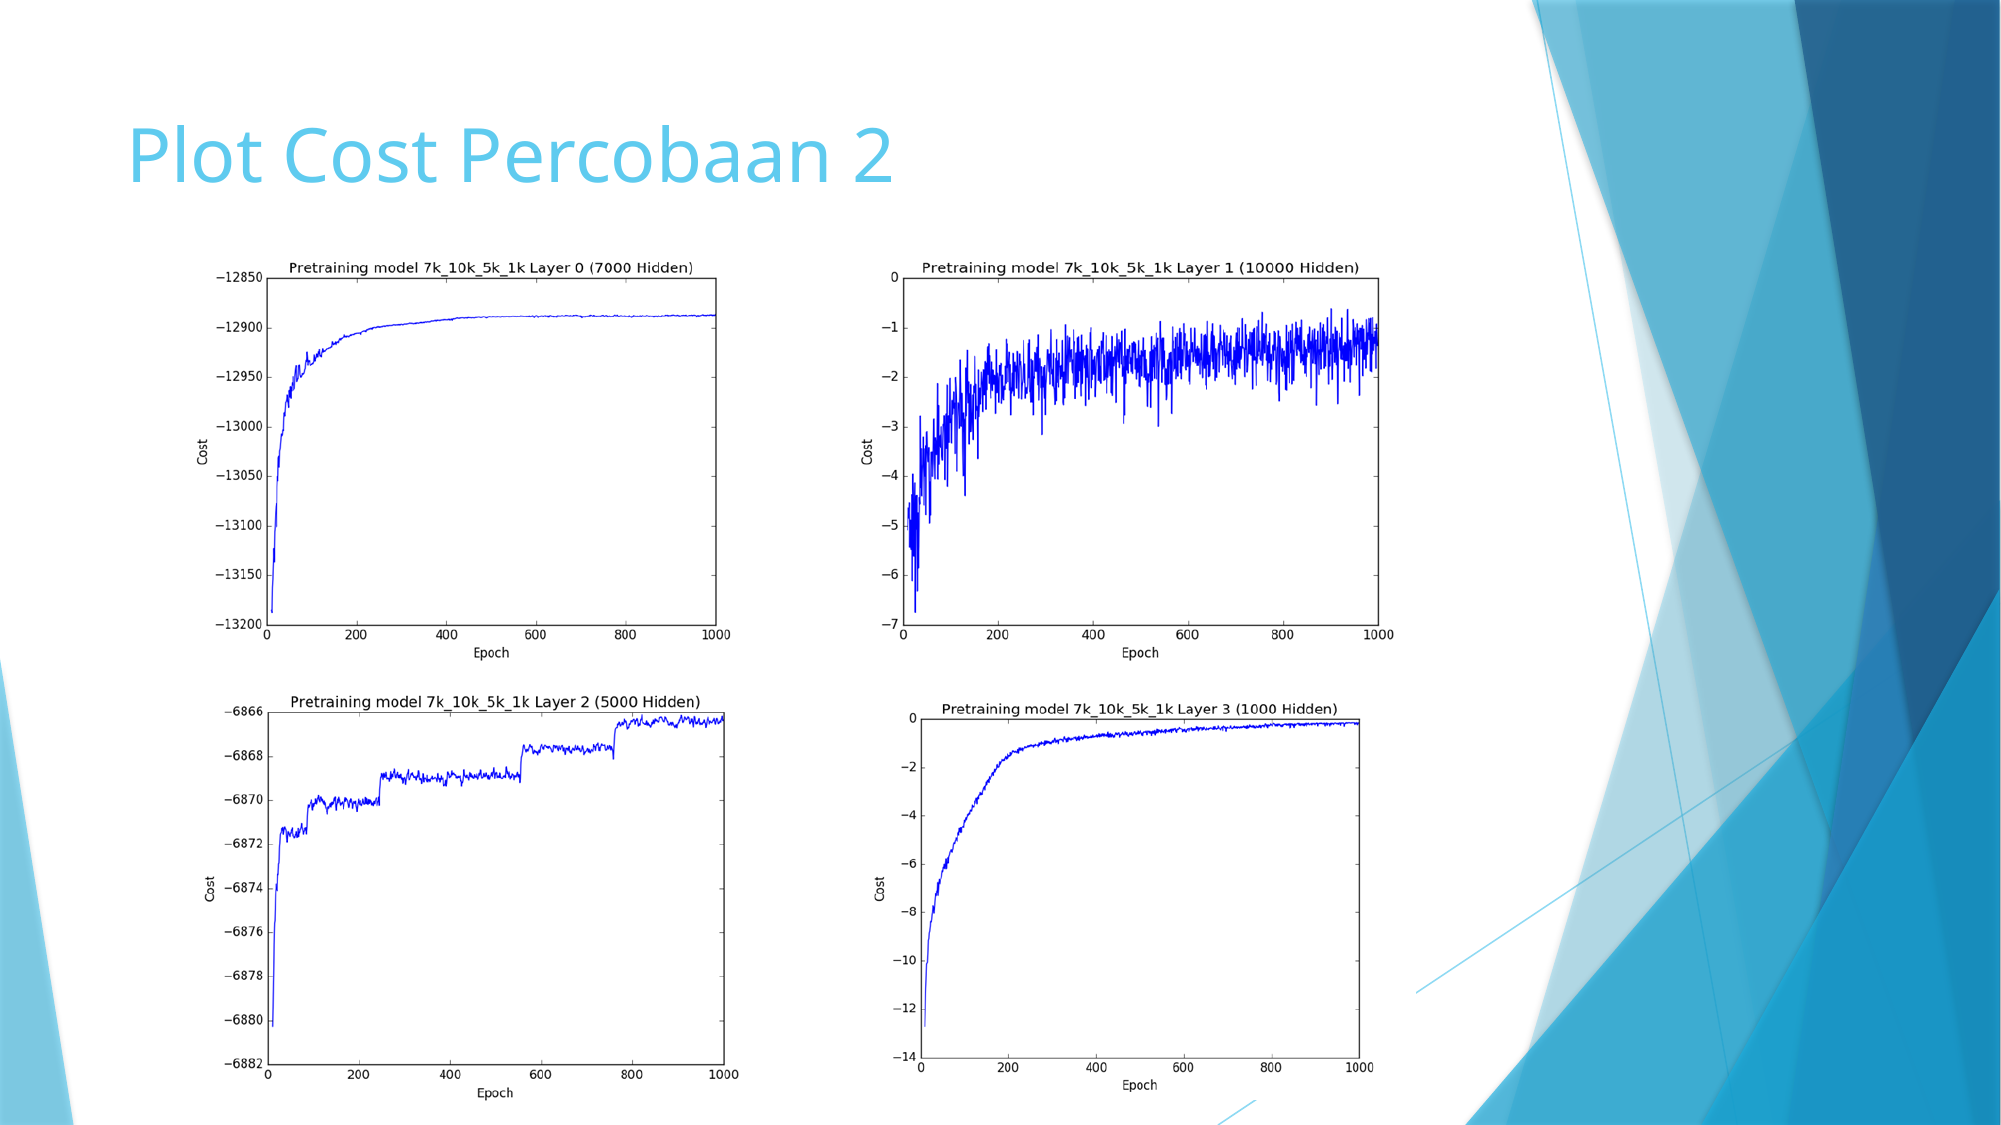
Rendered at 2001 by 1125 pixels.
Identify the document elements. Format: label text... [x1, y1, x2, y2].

title Plot Cost Percobaan 2 [111, 99, 1522, 317]
picture [193, 233, 1439, 1109]
